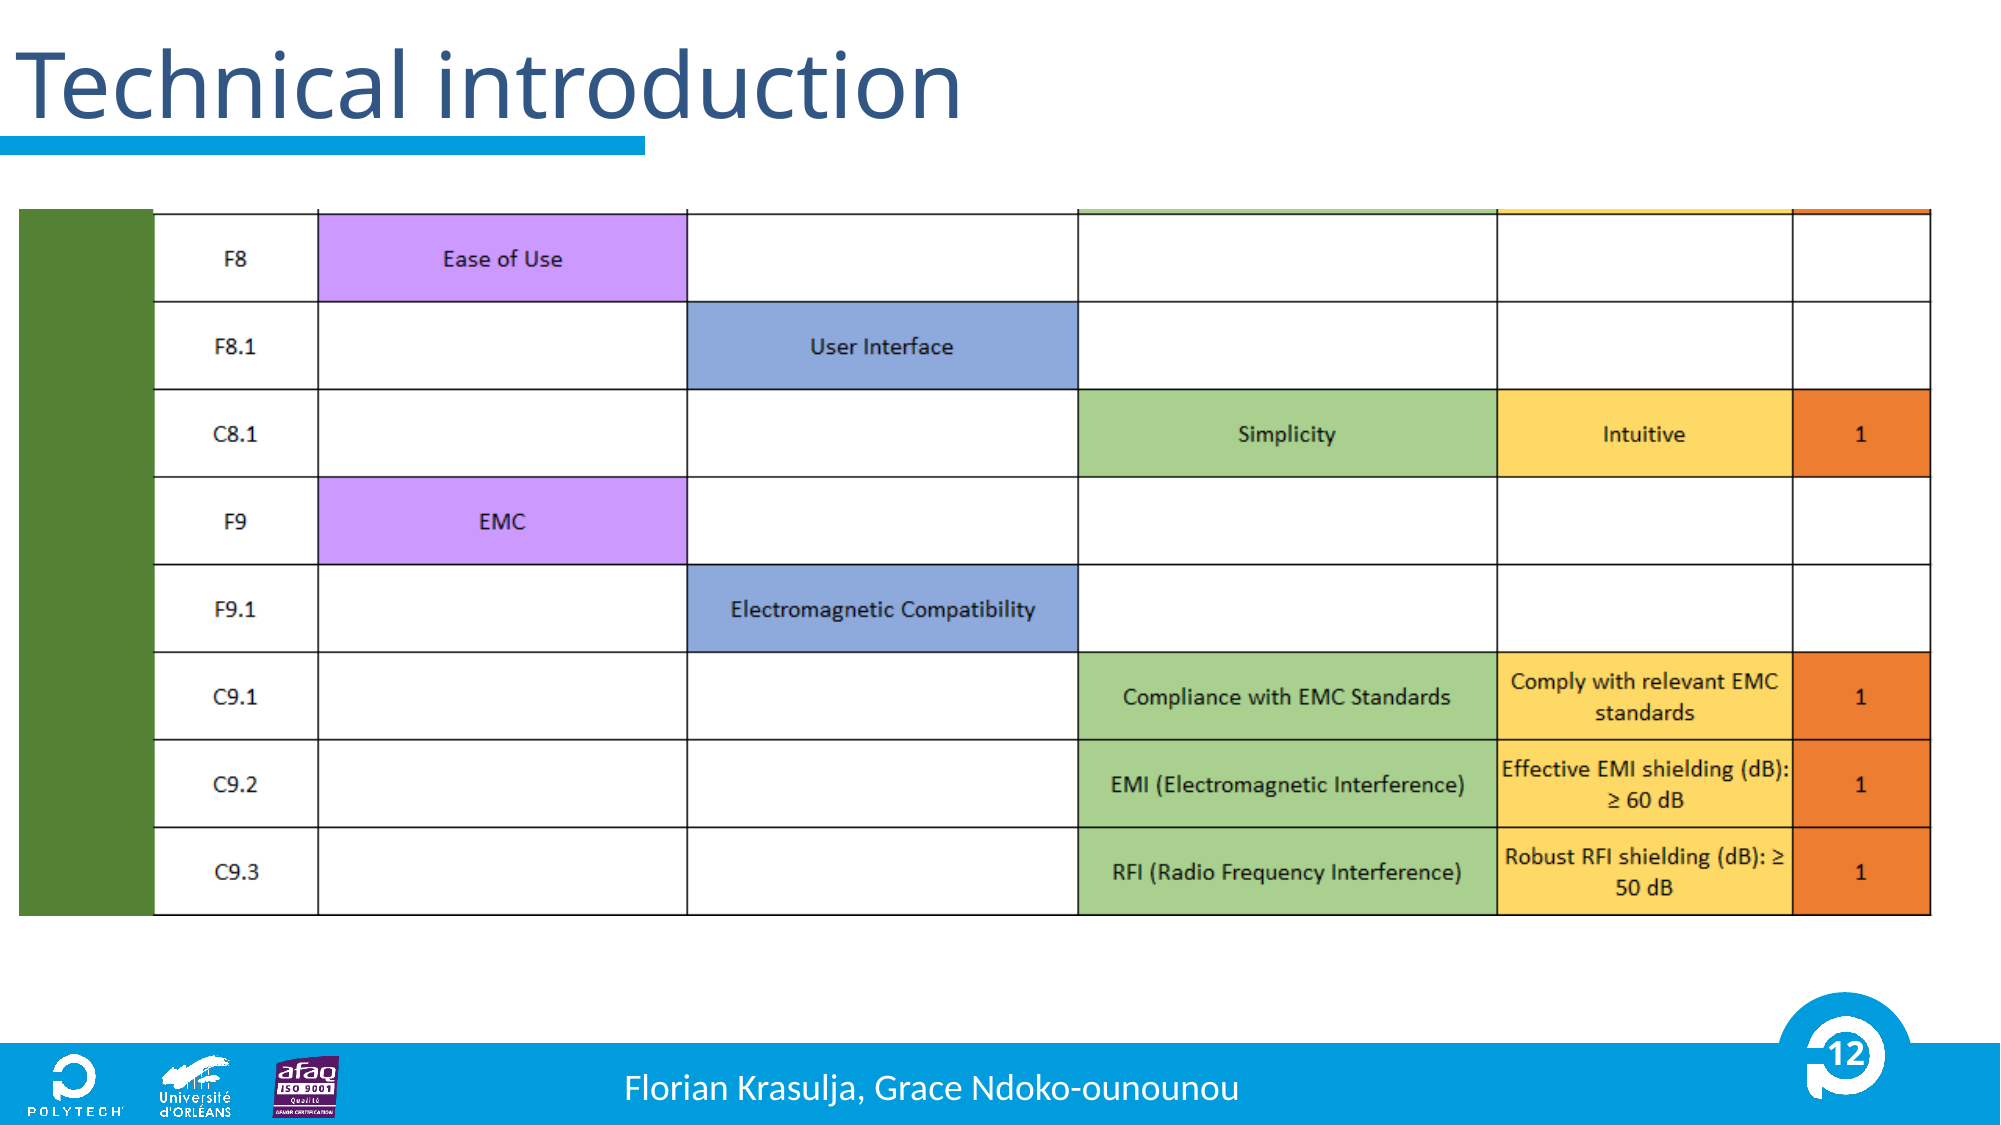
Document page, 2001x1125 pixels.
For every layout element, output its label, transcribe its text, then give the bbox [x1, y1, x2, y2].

picture [19, 209, 1933, 916]
picture [163, 1057, 227, 1088]
title Technical introduction [0, 0, 1725, 177]
picture [273, 1057, 338, 1117]
picture [54, 1055, 95, 1100]
picture [1808, 1017, 1884, 1098]
picture [199, 1076, 219, 1082]
